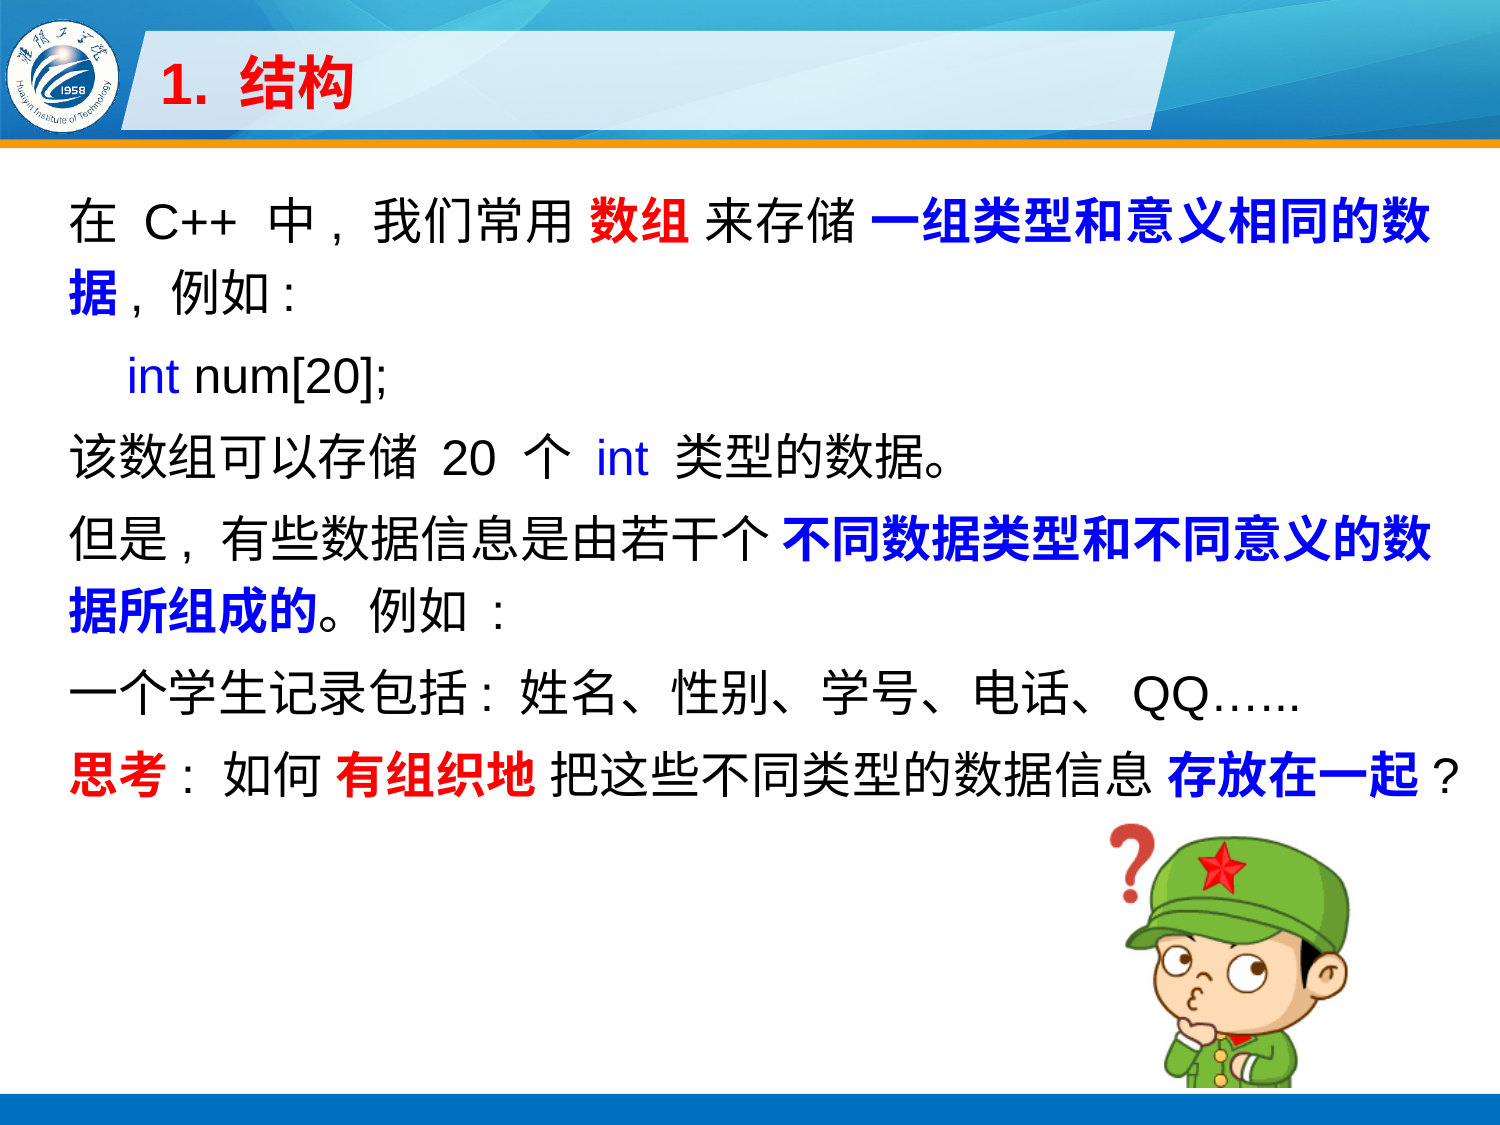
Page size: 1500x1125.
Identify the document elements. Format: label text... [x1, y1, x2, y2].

title 1. 结构 [145, 39, 1176, 123]
picture [0, 0, 1500, 139]
picture [1098, 810, 1377, 1088]
list 在 C++ 中, 我们常用 数组 来存储 一组类型和意义相同的数据, 例如: int num[20]; 该数组可以存储 20 个 int 类型的数据。 但是, 有些数据信息是由若干个 不同数据类型和不同意义的数据所组成的。例如 : 一个学生记录包括: 姓名、性别、学号、电话、QQ…... 思考: 如何 有组织地 把这些不同类型的数据信息 存放在一起? [53, 170, 1447, 1069]
